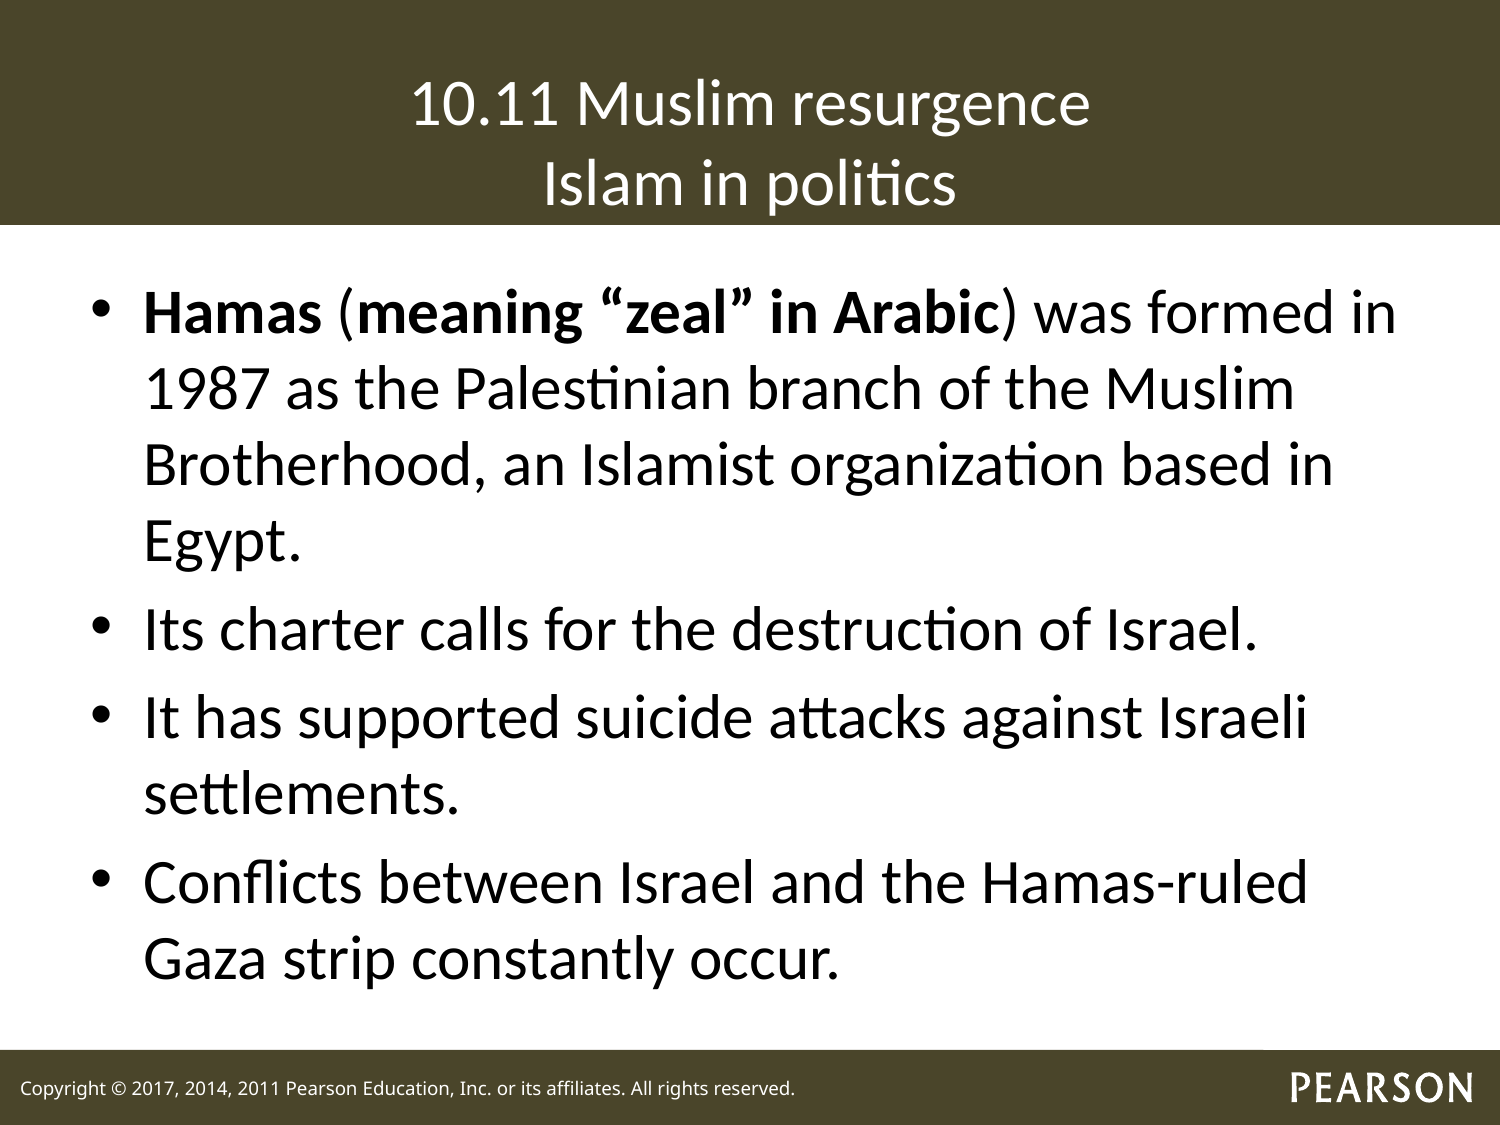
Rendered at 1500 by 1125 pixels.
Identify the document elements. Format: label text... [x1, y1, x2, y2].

list Hamas (meaning “zeal” in Arabic) was formed in 1987 as the Palestinian branch of the Muslim Brotherhood, an Islamist organization based in Egypt. Its charter calls for the destruction of Israel. It has supported suicide attacks against Israeli settlements. Conflicts between Israel and the Hamas-ruled Gaza strip constantly occur. [75, 262, 1425, 1005]
title 10.11 Muslim resurgence Islam in politics [75, 45, 1425, 233]
